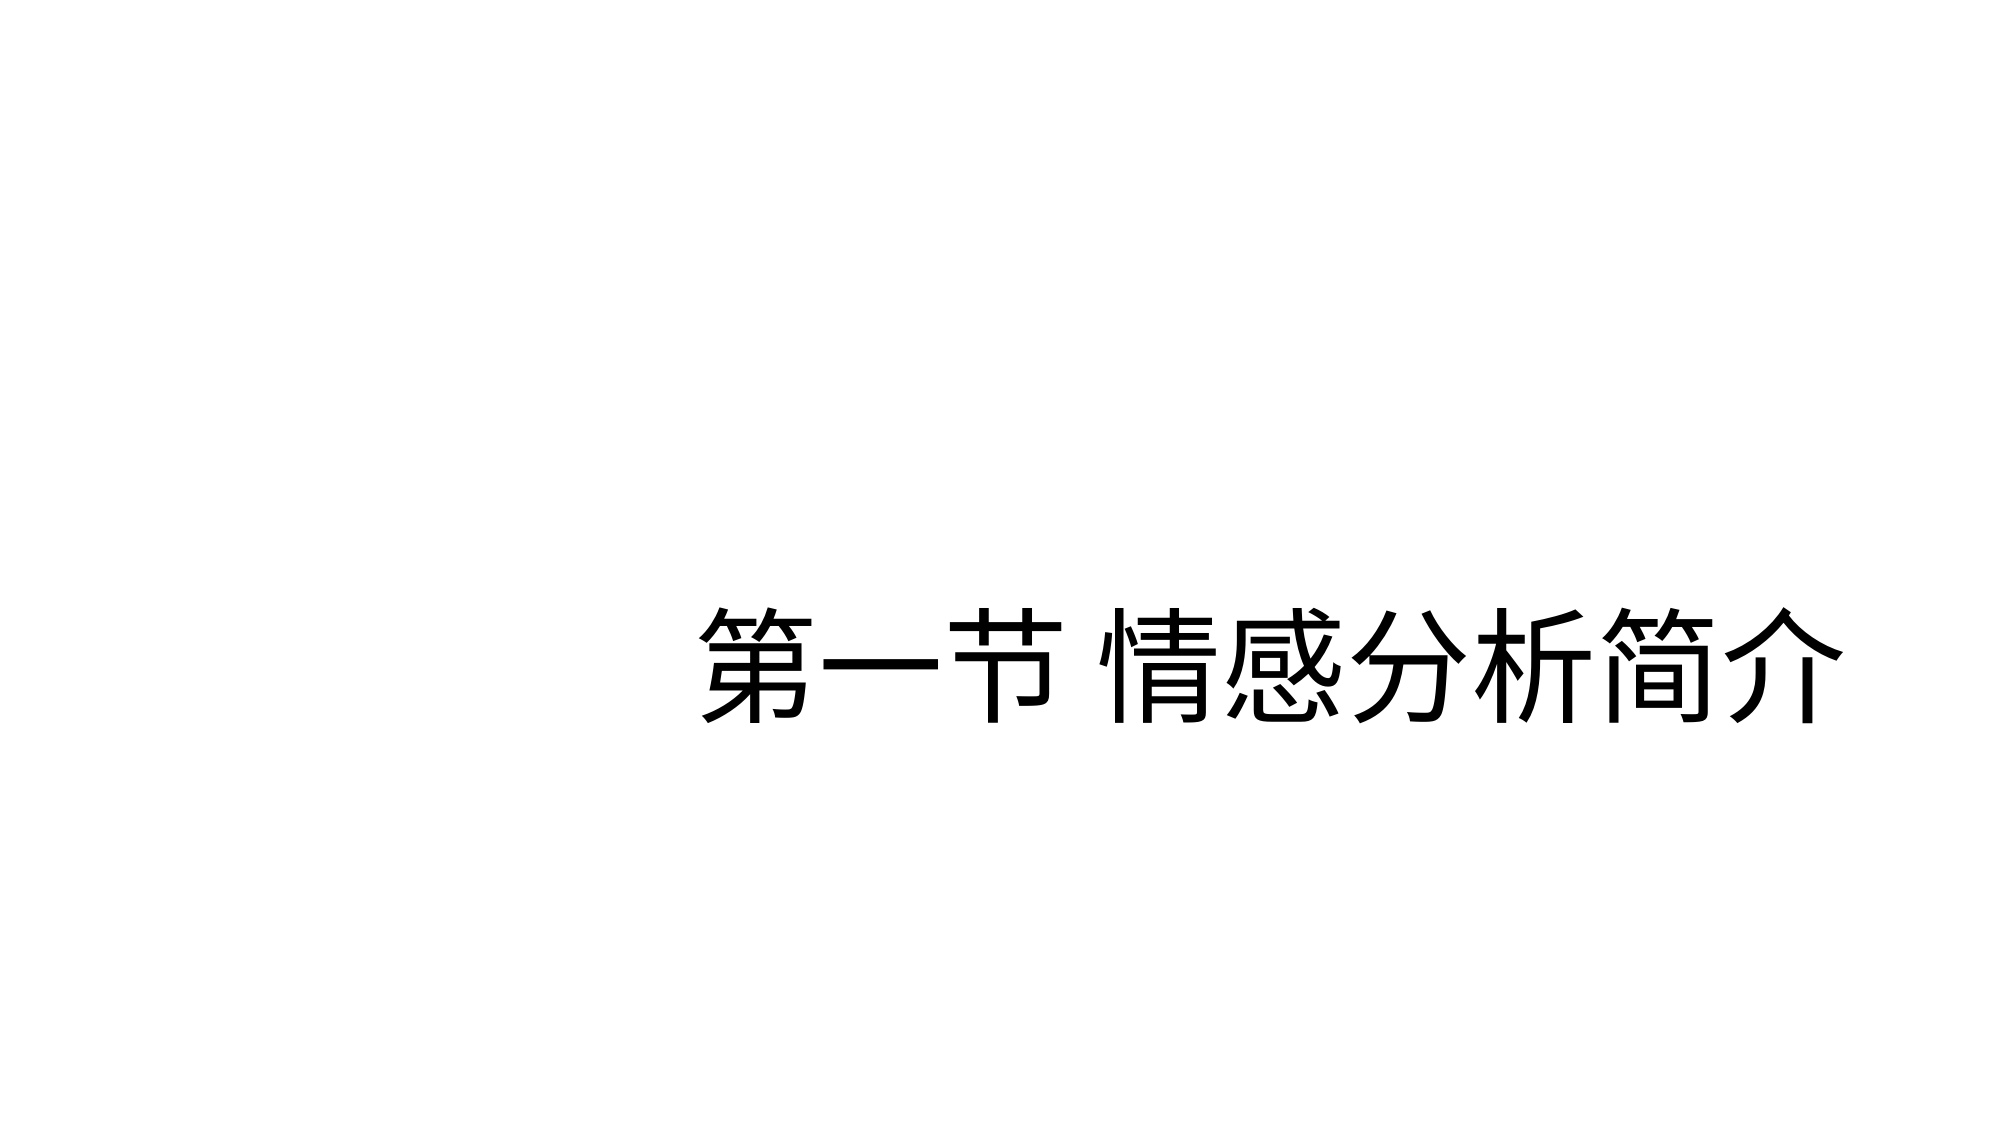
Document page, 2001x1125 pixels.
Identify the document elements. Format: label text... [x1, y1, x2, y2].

title 第一节 情感分析简介 [136, 280, 1862, 749]
